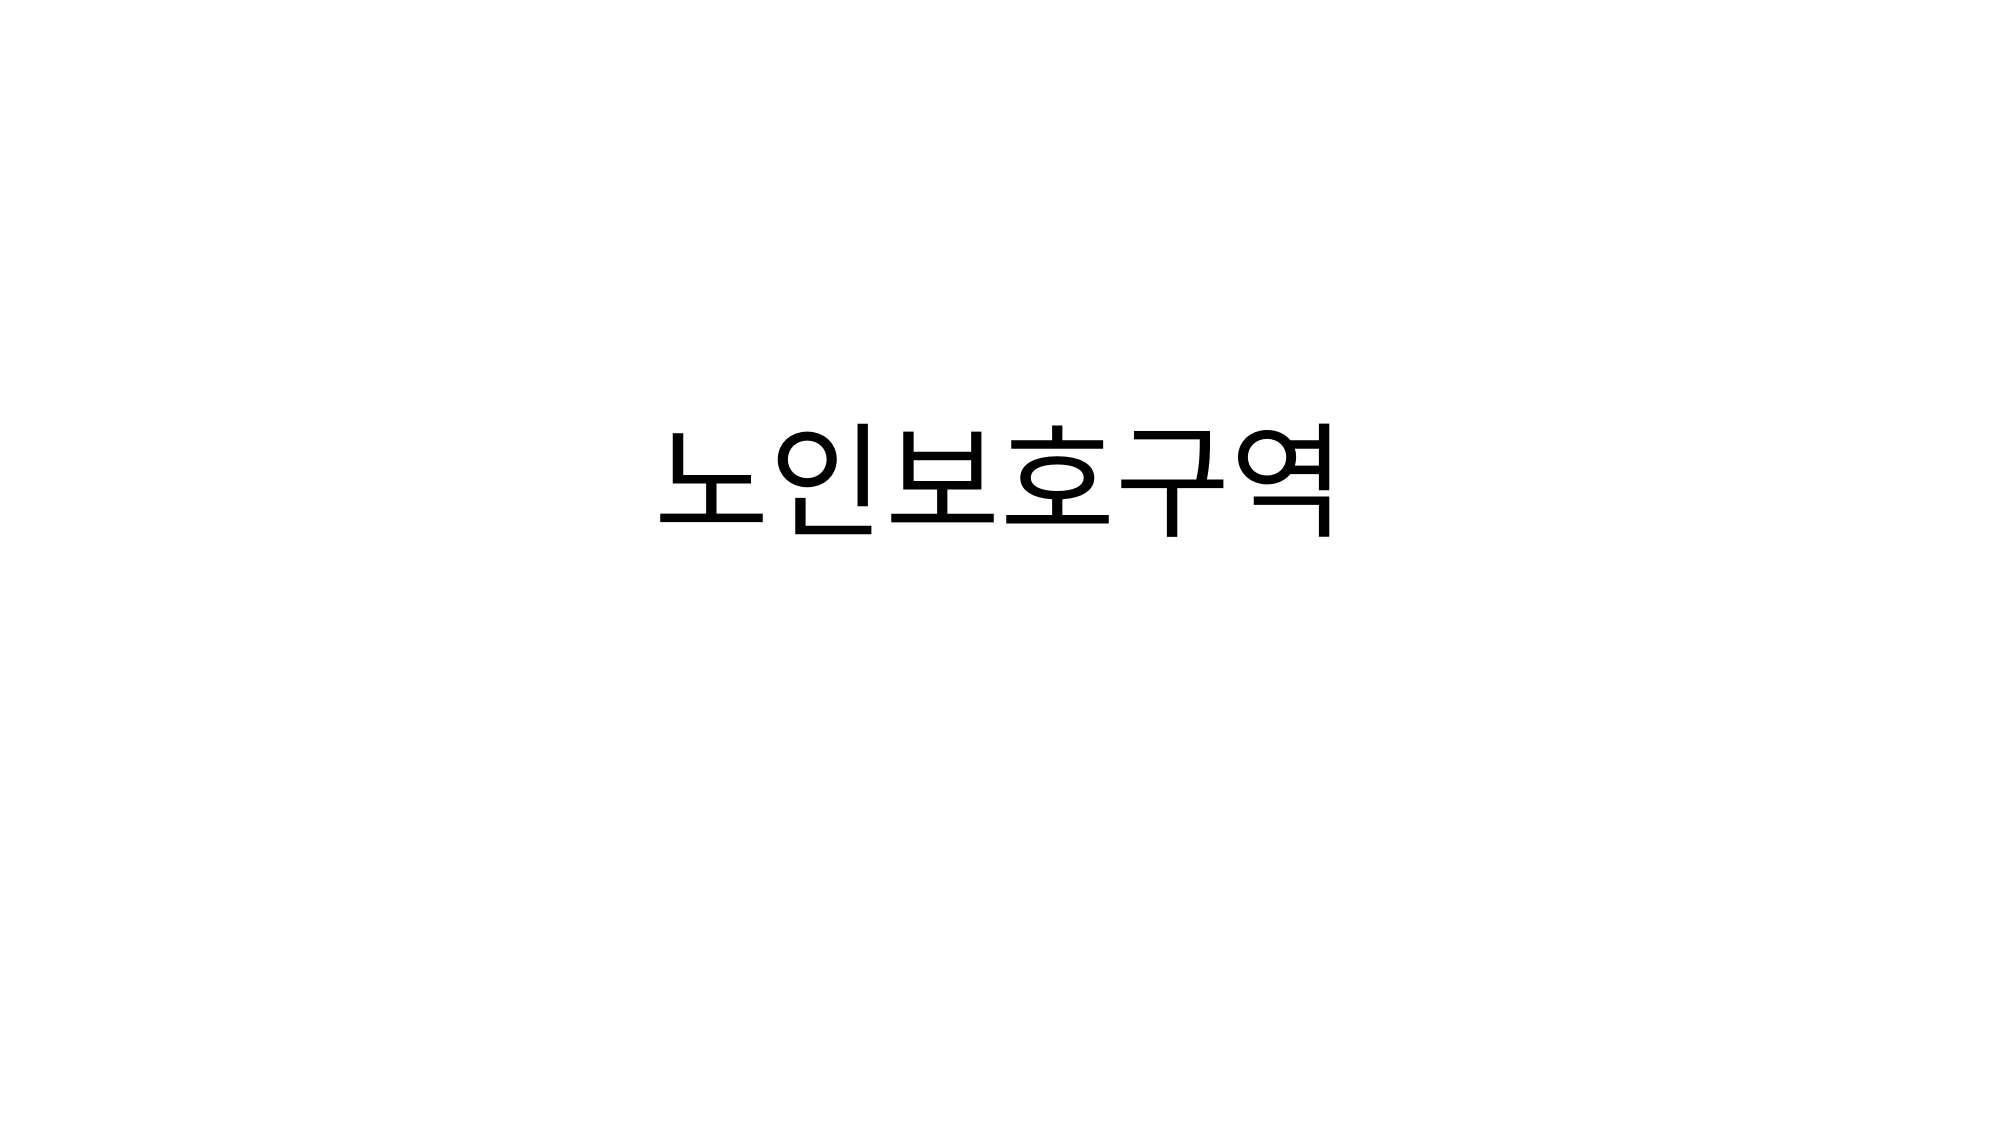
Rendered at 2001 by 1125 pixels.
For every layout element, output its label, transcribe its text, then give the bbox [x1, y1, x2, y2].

title 노인보호구역 [607, 401, 1393, 563]
